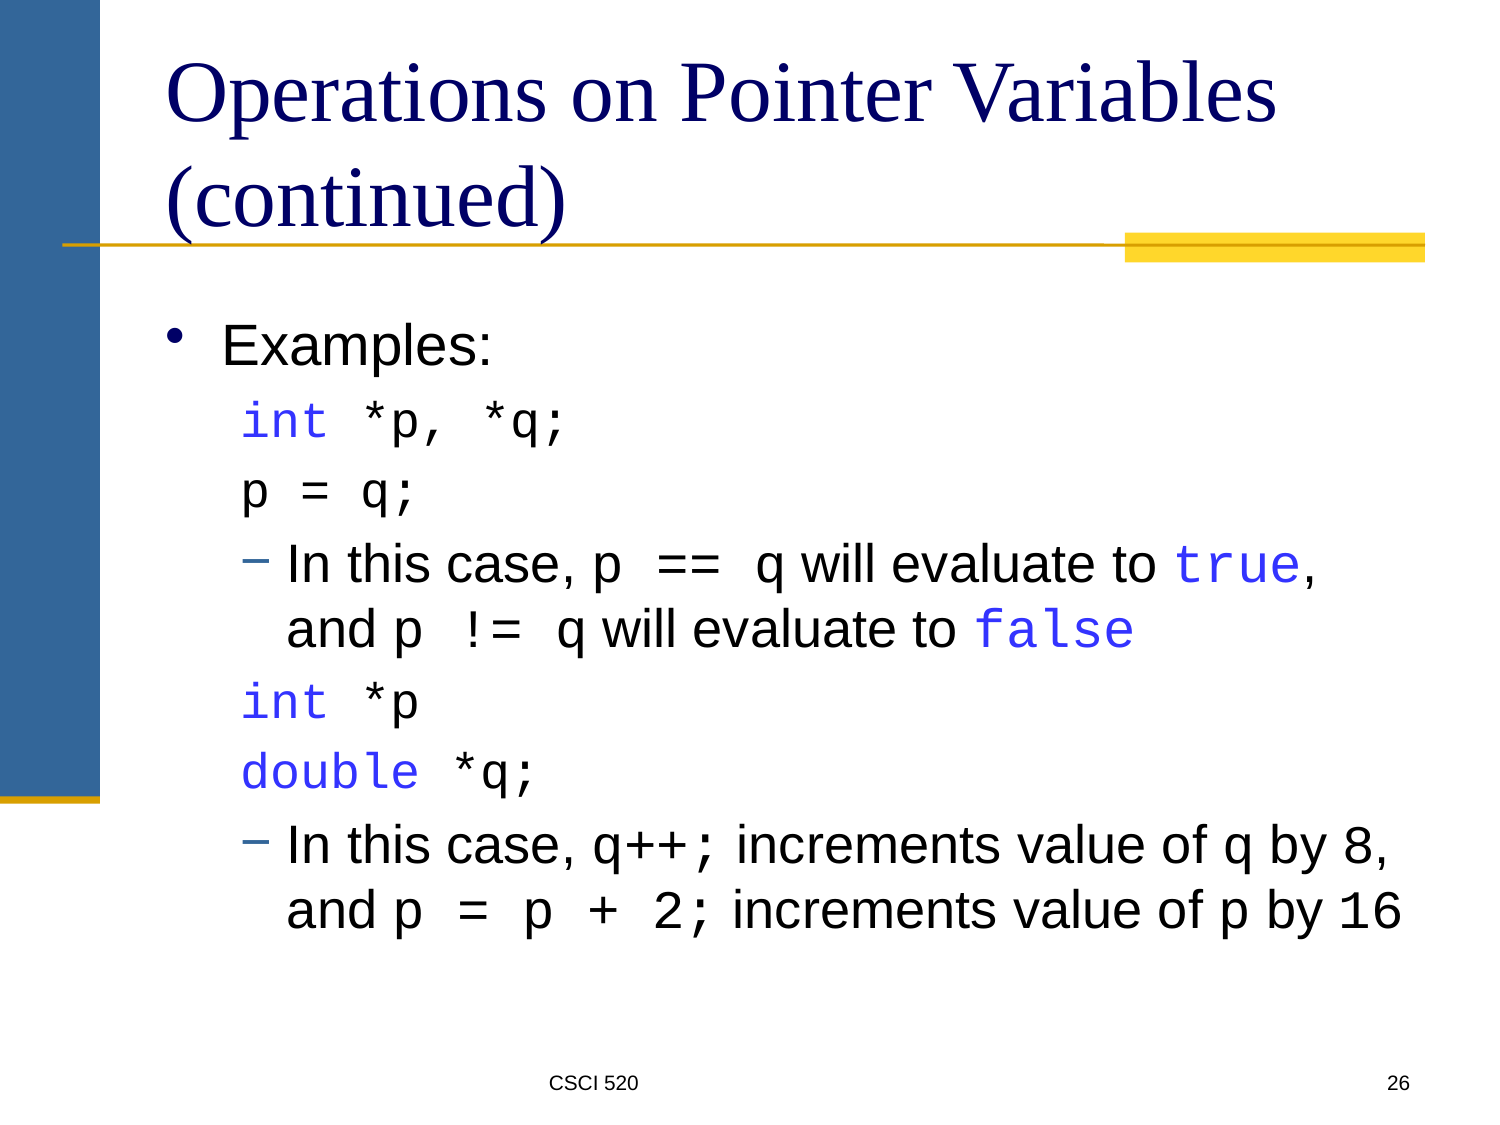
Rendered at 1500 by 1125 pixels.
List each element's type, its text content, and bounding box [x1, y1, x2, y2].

title Operations on Pointer Variables (continued) [149, 45, 1426, 234]
footer CSCI 520 [149, 1062, 1038, 1101]
slide_number 26 [1112, 1062, 1426, 1101]
list Examples: int *p, *q; p = q; In this case, p == q will evaluate to true, and p != q will evaluate to false int *p double *q; In this case, q++; increments value of q by 8, and p = p + 2; increments value of p by 16 [149, 299, 1426, 1006]
